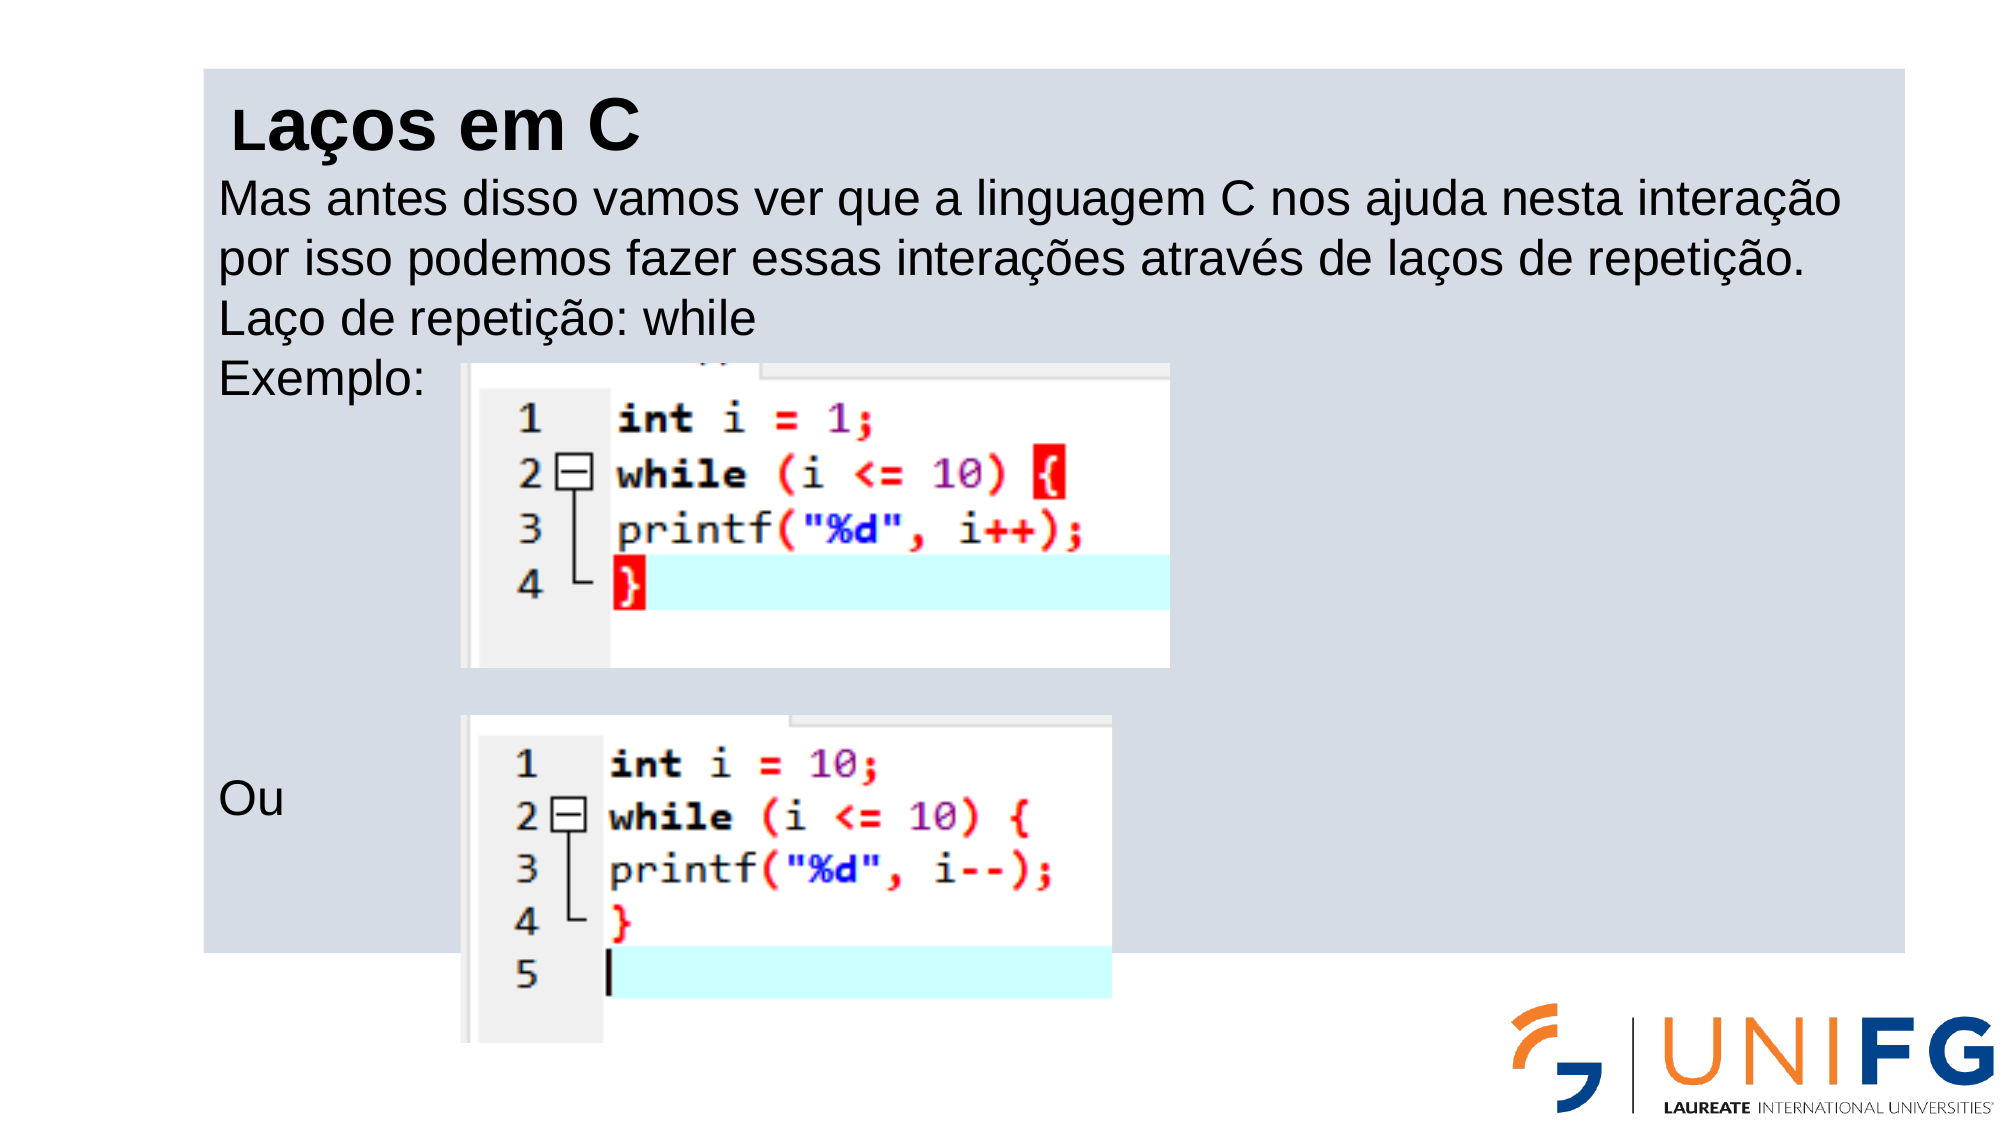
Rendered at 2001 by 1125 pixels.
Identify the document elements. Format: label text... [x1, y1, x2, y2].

picture [460, 363, 1170, 668]
picture [460, 715, 1113, 1043]
picture [1504, 995, 2000, 1125]
text_box Laços em C Mas antes disso vamos ver que a linguagem C nos ajuda nesta interação por isso podemos fazer essas interações através de laços de repetição. Laço de repetição: while Exemplo: Ou [203, 68, 1905, 954]
